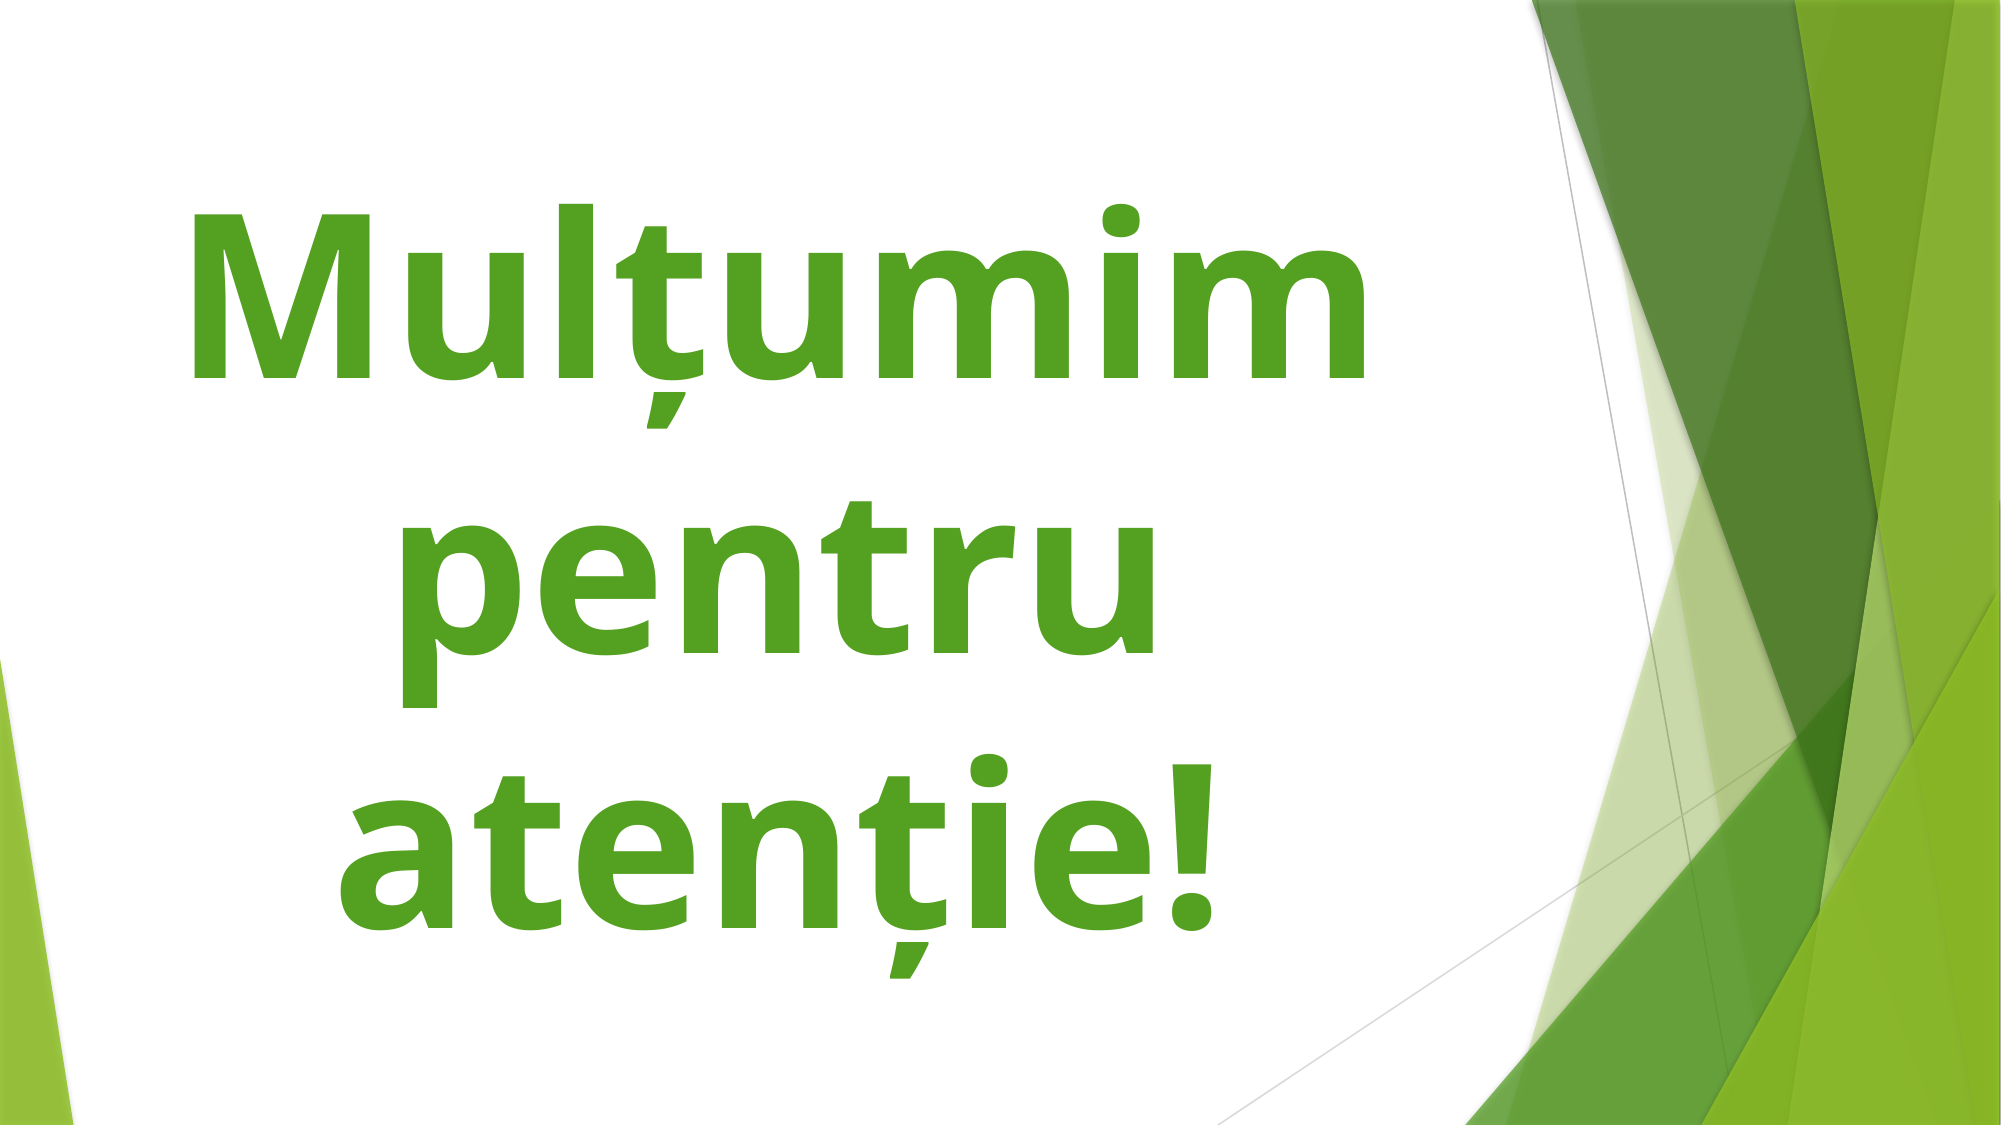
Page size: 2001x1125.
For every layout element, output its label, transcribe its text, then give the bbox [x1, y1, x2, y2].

list Mulțumim pentru atenție! [73, 141, 1484, 981]
